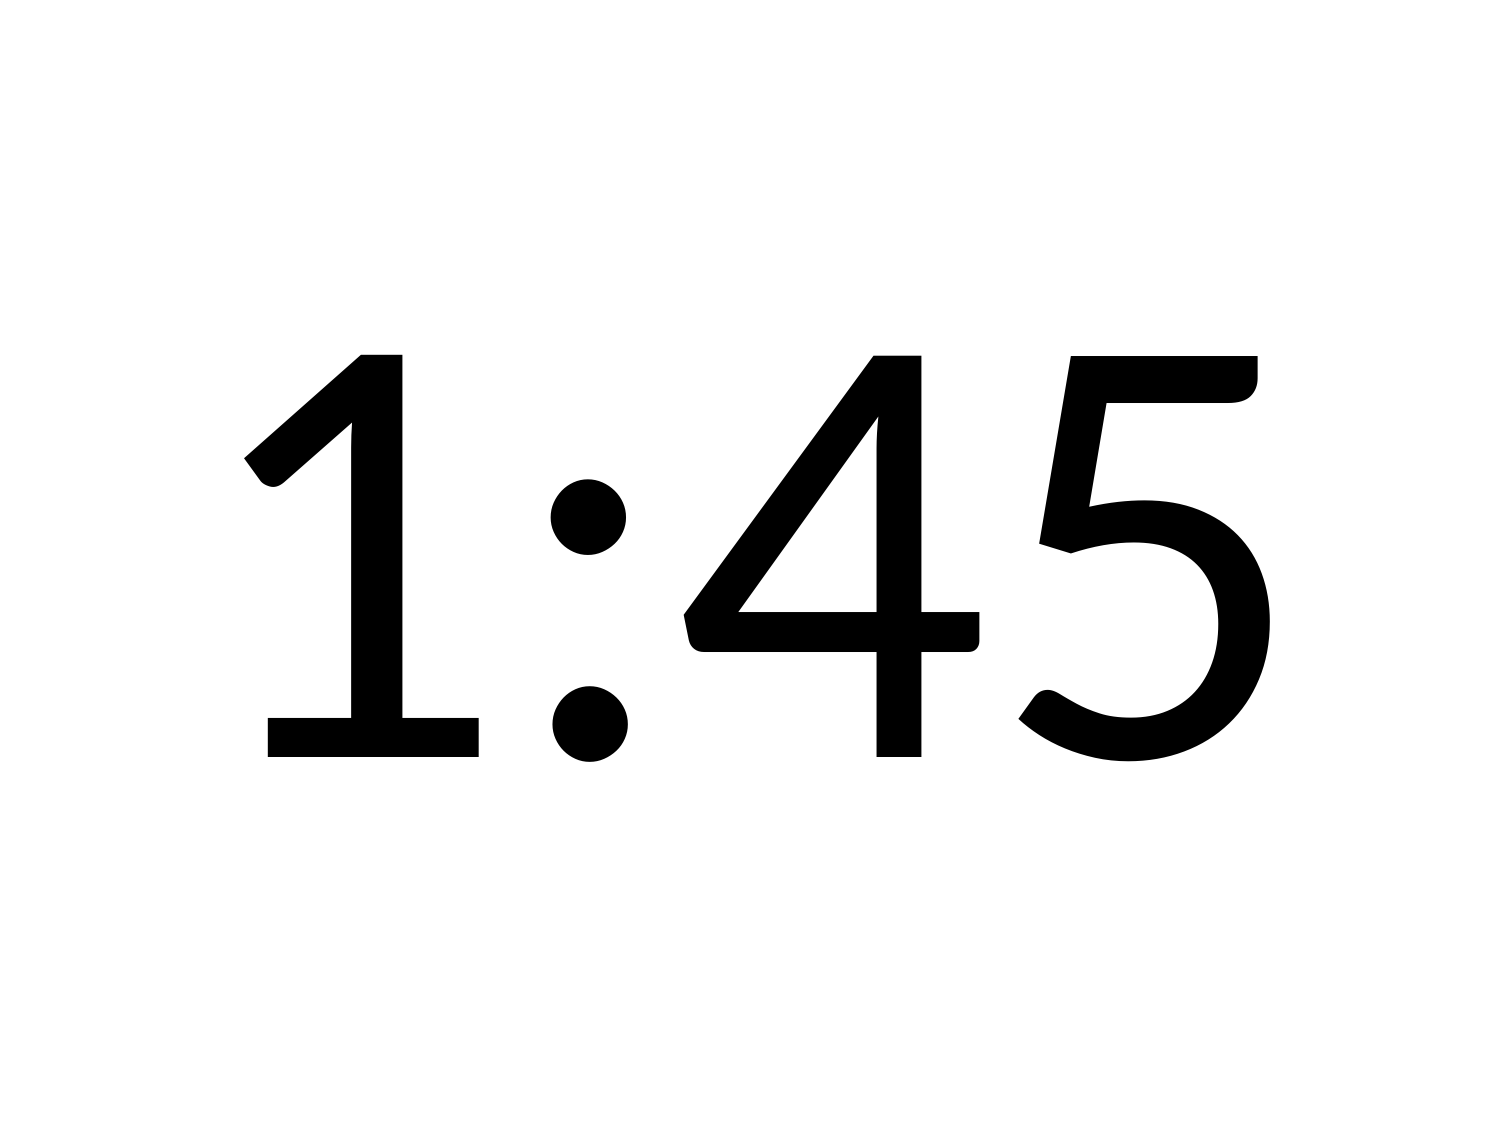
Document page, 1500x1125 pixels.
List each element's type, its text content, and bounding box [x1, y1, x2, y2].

text_box 1:45 [112, 125, 1388, 941]
